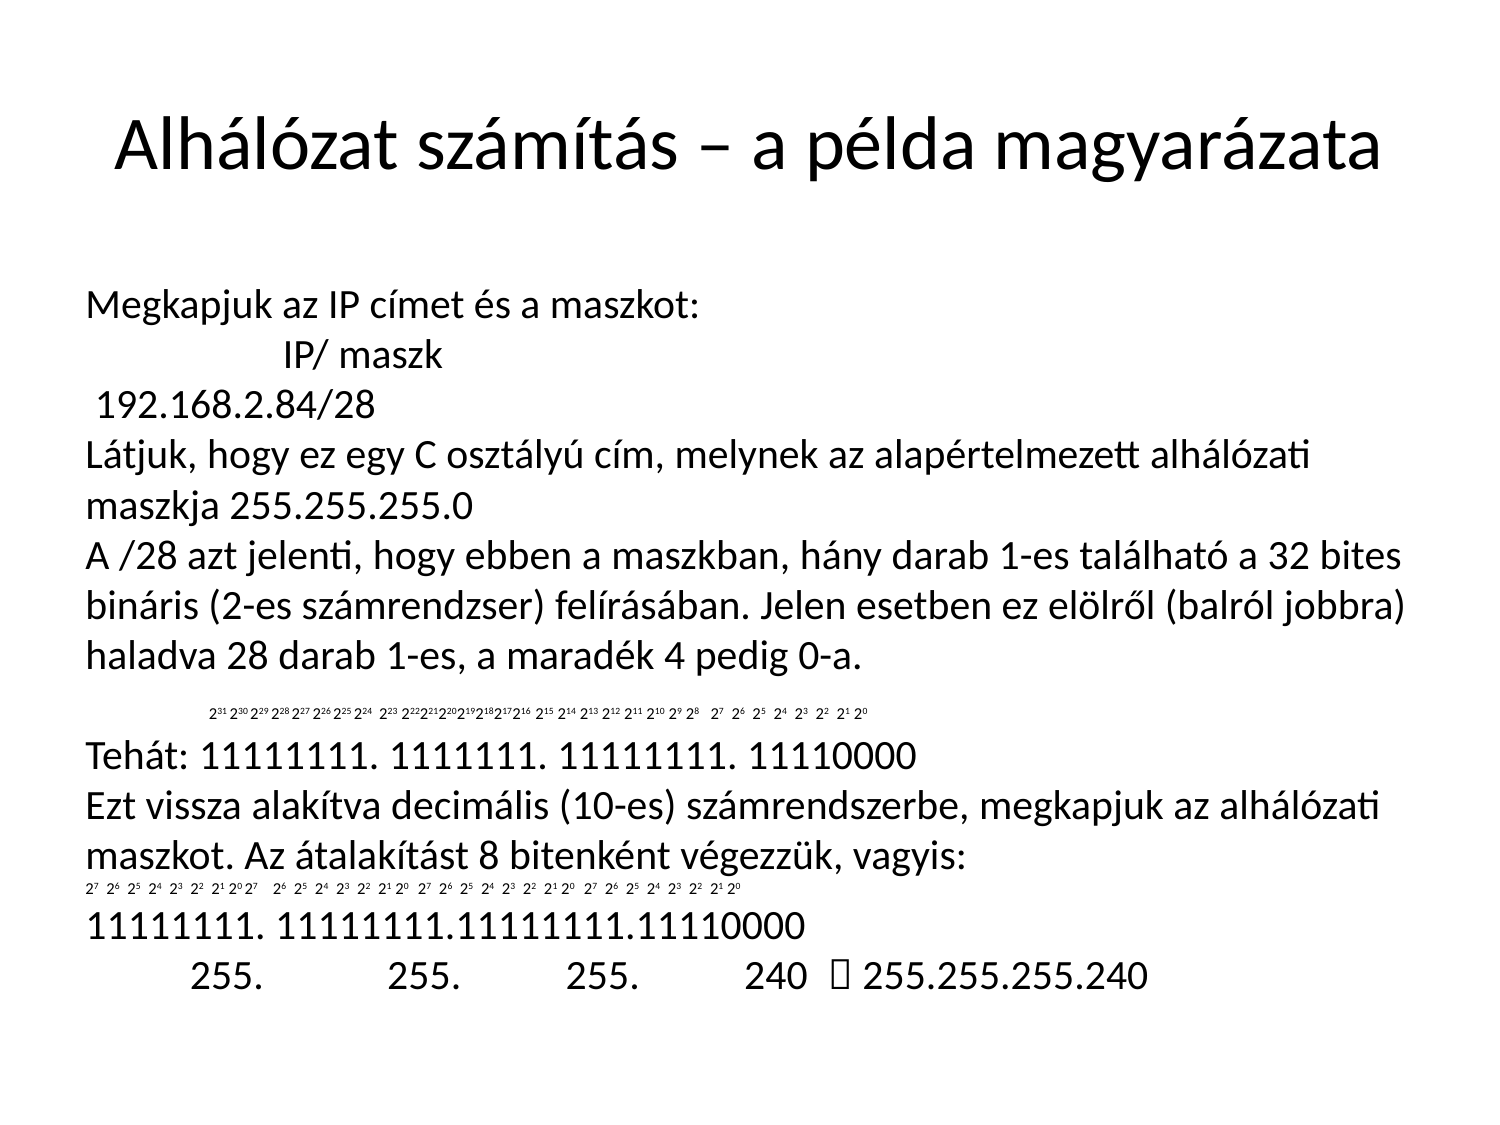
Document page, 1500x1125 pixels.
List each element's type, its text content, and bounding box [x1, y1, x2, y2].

list Megkapjuk az IP címet és a maszkot: IP/ maszk 192.168.2.84/28 Látjuk, hogy ez egy C osztályú cím, melynek az alapértelmezett alhálózati maszkja 255.255.255.0 A /28 azt jelenti, hogy ebben a maszkban, hány darab 1-es található a 32 bites bináris (2-es számrendzser) felírásában. Jelen esetben ez elölről (balról jobbra) haladva 28 darab 1-es, a maradék 4 pedig 0-a. 231 230 229 228 227 226 225 224 223 222221220219218217216 215 214 213 212 211 210 29 28 27 26 25 24 23 22 21 20 Tehát: 11111111. 1111111. 11111111. 11110000 Ezt vissza alakítva decimális (10-es) számrendszerbe, megkapjuk az alhálózati maszkot. Az átalakítást 8 bitenként végezzük, vagyis: 27 26 25 24 23 22 21 20 27 26 25 24 23 22 21 20 27 26 25 24 23 22 21 20 27 26 25 24 23 22 21 20 11111111. 11111111.11111111.11110000 255. 255. 255. 240  255.255.255.240 [70, 269, 1444, 1012]
title Alhálózat számítás – a példa magyarázata [75, 45, 1425, 233]
